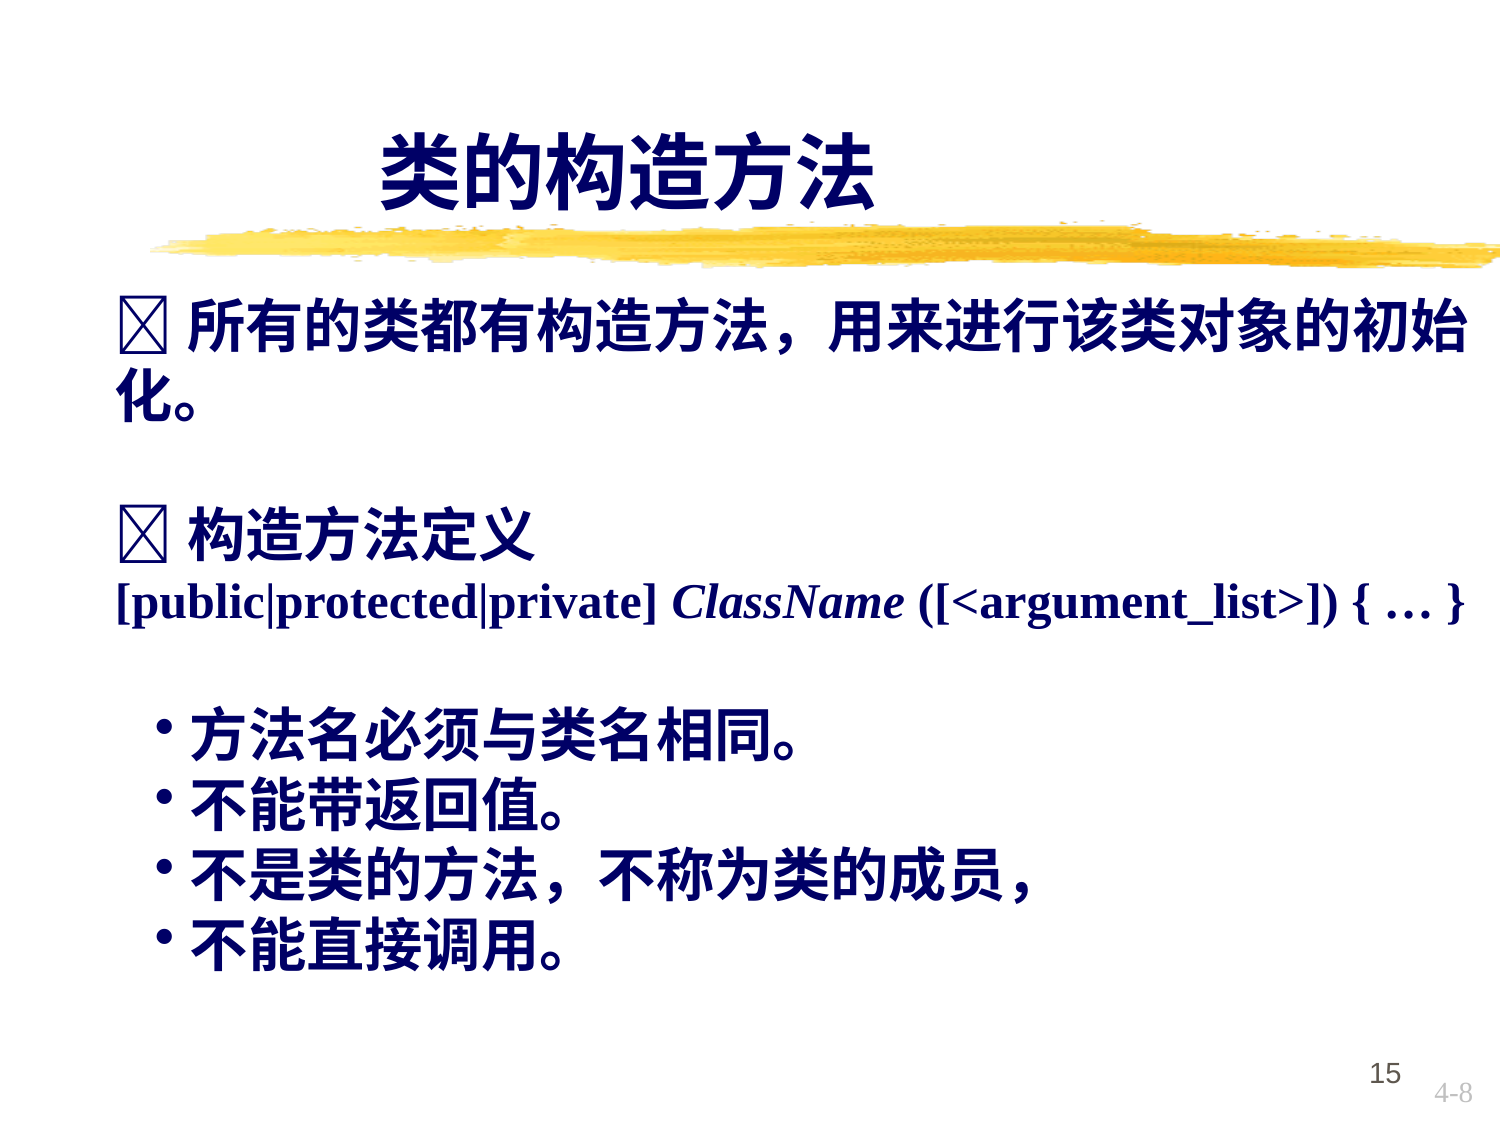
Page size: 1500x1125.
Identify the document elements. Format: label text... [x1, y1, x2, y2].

picture [150, 215, 1500, 279]
text_box 所有的类都有构造方法，用来进行该类对象的初始化。 构造方法定义 [public|protected|private] ClassName ([<argument_list>]) { … } 方法名必须与类名相同。 不能带返回值。 不是类的方法，不称为类的成员， 不能直接调用。 [100, 281, 1489, 986]
slide_number 15 [1103, 1021, 1417, 1098]
text_box 4-8 [1251, 1066, 1489, 1117]
text_box 类的构造方法 [363, 112, 893, 228]
